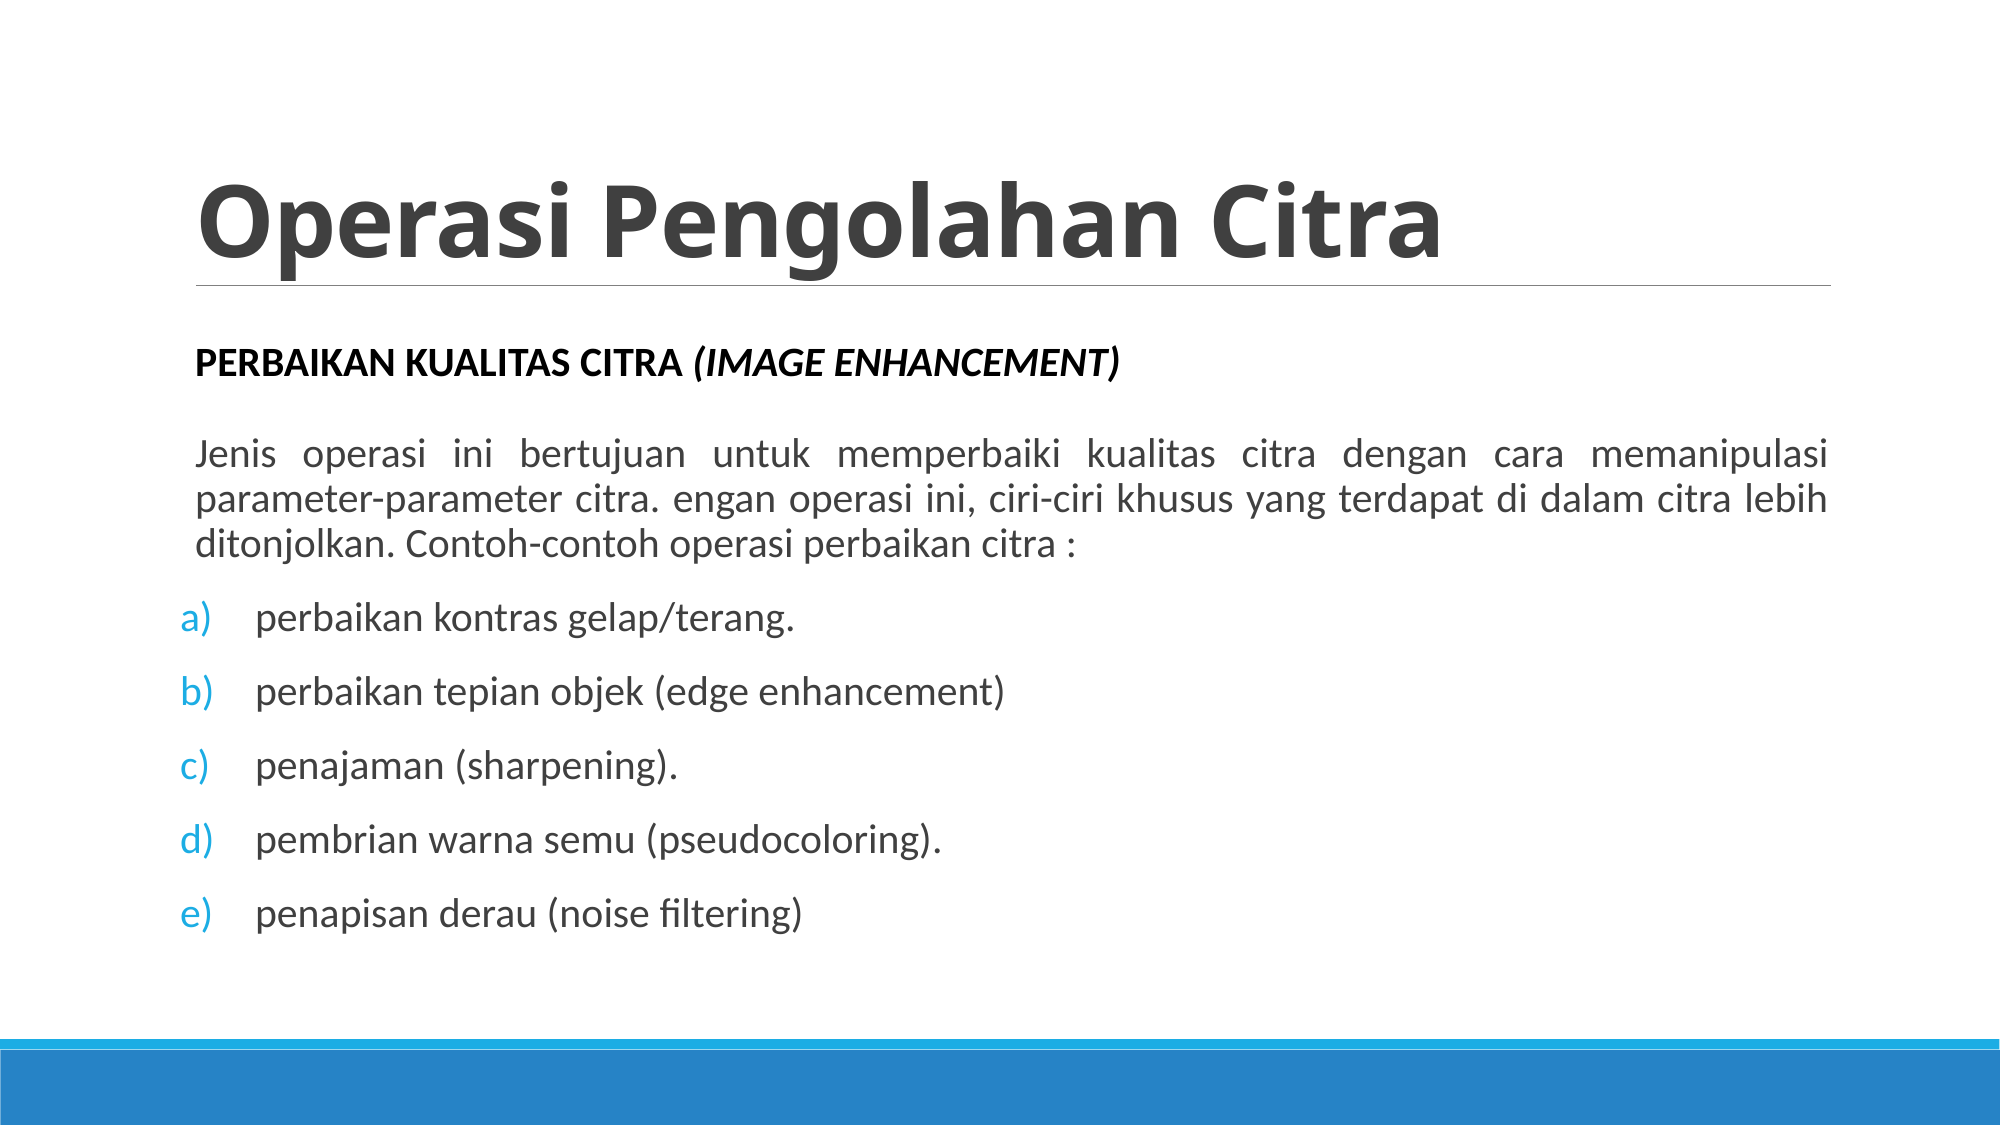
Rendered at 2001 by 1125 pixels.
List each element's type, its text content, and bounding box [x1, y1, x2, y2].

list Perbaikan kualitas citra (image enhancement) [180, 302, 1830, 423]
list Jenis operasi ini bertujuan untuk memperbaiki kualitas citra dengan cara memanipulasi parameter-parameter citra. engan operasi ini, ciri-ciri khusus yang terdapat di dalam citra lebih ditonjolkan. Contoh-contoh operasi perbaikan citra : perbaikan kontras gelap/terang. perbaikan tepian objek (edge enhancement) penajaman (sharpening). pembrian warna semu (pseudocoloring). penapisan derau (noise filtering) [180, 423, 1830, 963]
title Operasi Pengolahan Citra [180, 47, 1830, 285]
